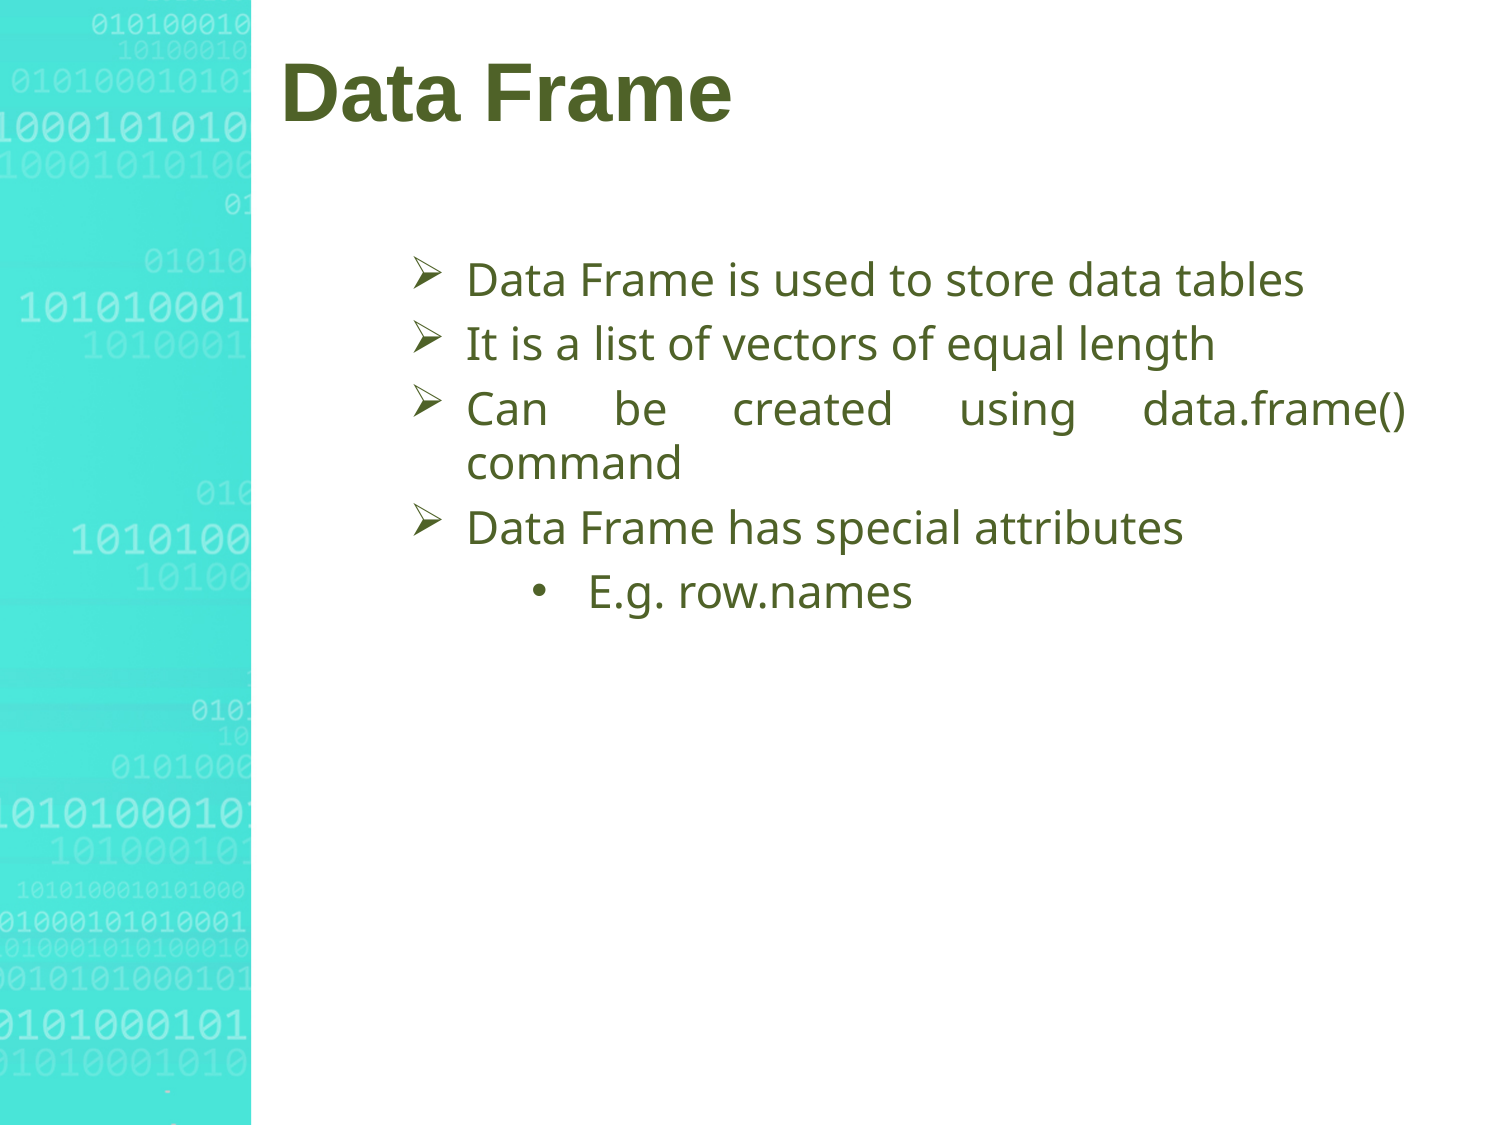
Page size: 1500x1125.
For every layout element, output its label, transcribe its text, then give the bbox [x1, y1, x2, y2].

title Data Frame [265, 0, 1500, 176]
list Data Frame is used to store data tables It is a list of vectors of equal length Can be created using data.frame() command Data Frame has special attributes E.g. row.names [344, 243, 1422, 1094]
picture [0, 0, 1500, 1125]
